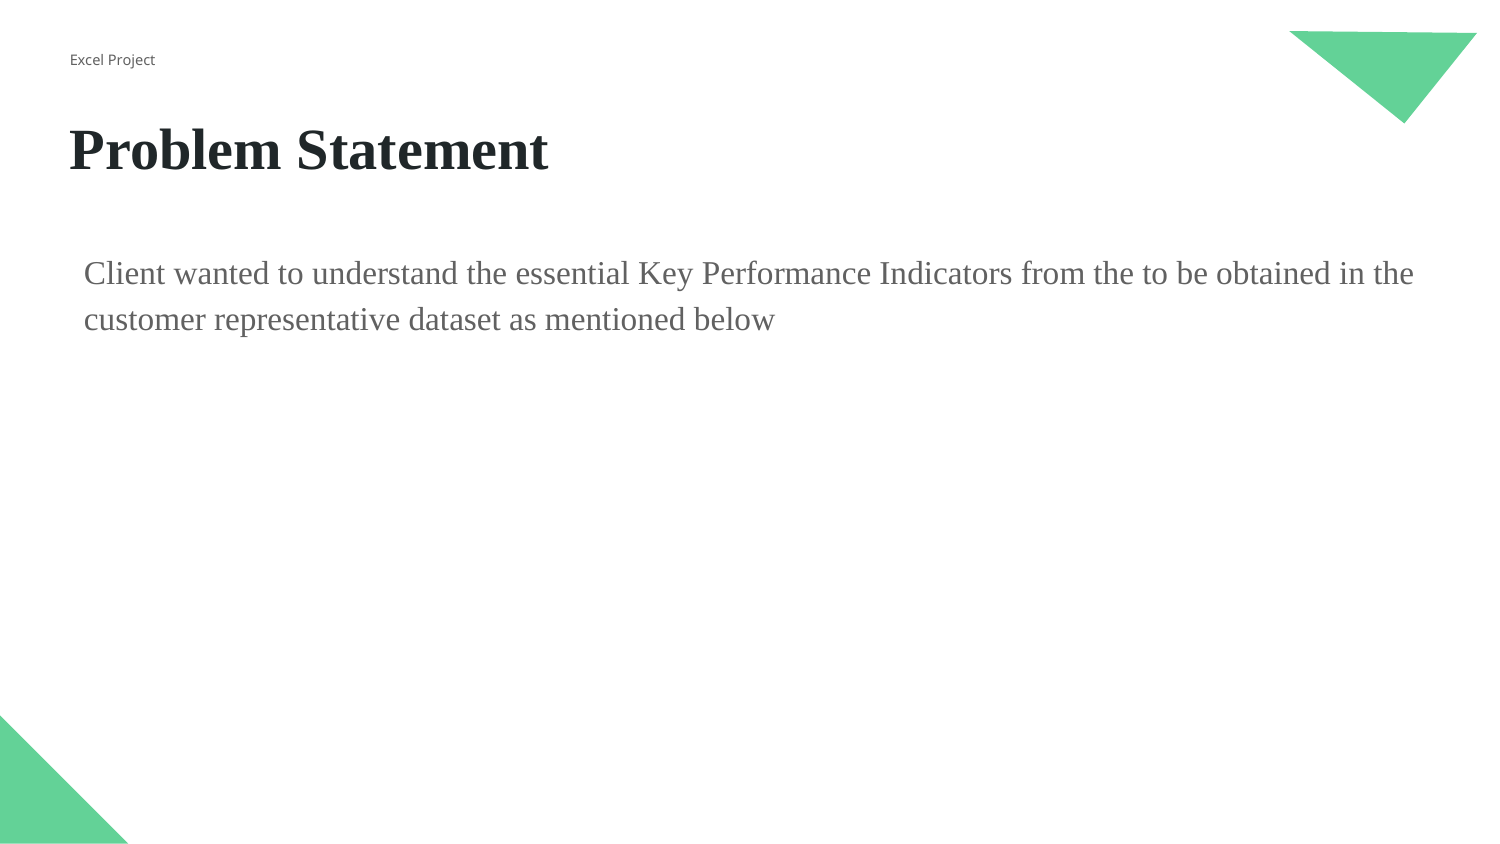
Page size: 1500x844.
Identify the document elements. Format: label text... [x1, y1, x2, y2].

slide_number 4 [1439, 73, 1446, 82]
text_box [1289, 31, 1478, 124]
text_box [0, 715, 129, 844]
list Client wanted to understand the essential Key Performance Indicators from the to be obtained in the customer representative dataset as mentioned below [68, 230, 1460, 490]
subtitle Excel Project [54, 33, 277, 82]
title Problem Statement [54, 96, 1446, 198]
